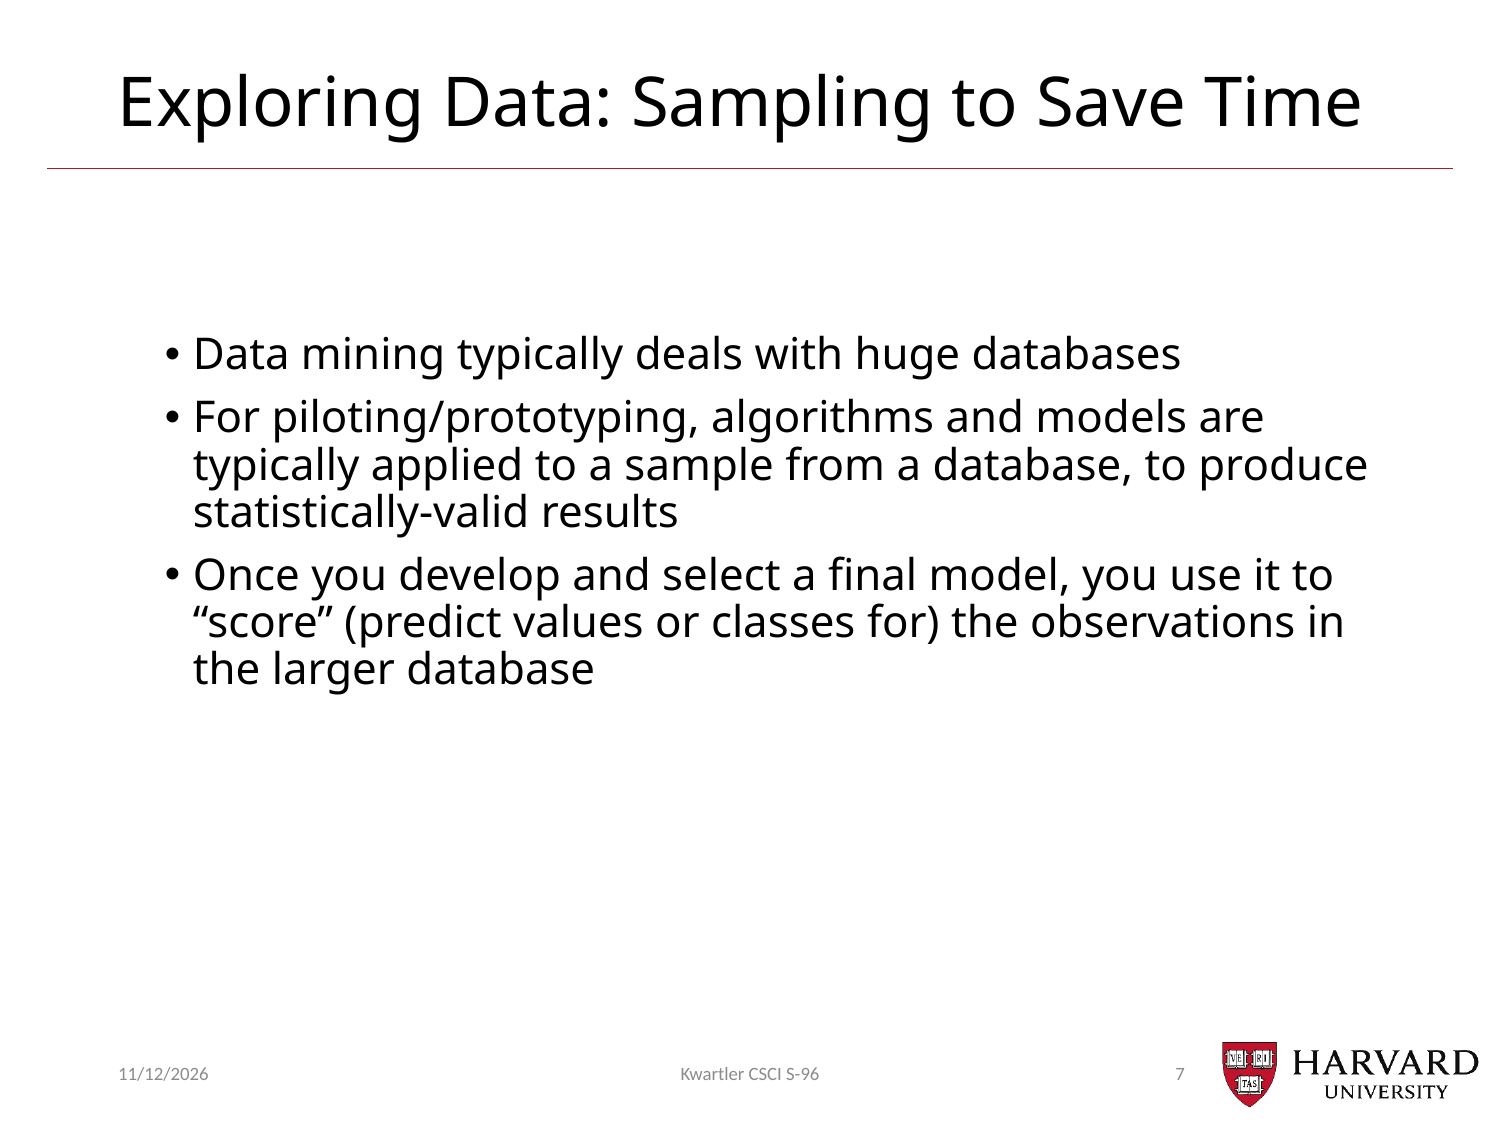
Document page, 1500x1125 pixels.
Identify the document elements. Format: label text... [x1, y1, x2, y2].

slide_number 7 [1059, 1042, 1200, 1103]
text_box Data mining typically deals with huge databases For piloting/prototyping, algorithms and models are typically applied to a sample from a database, to produce statistically-valid results Once you develop and select a final model, you use it to “score” (predict values or classes for) the observations in the larger database [149, 324, 1425, 988]
title Exploring Data: Sampling to Save Time [103, 59, 1397, 157]
picture [1200, 1024, 1500, 1125]
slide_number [103, 1042, 441, 1103]
footer Kwartler CSCI S-96 [496, 1042, 1004, 1103]
